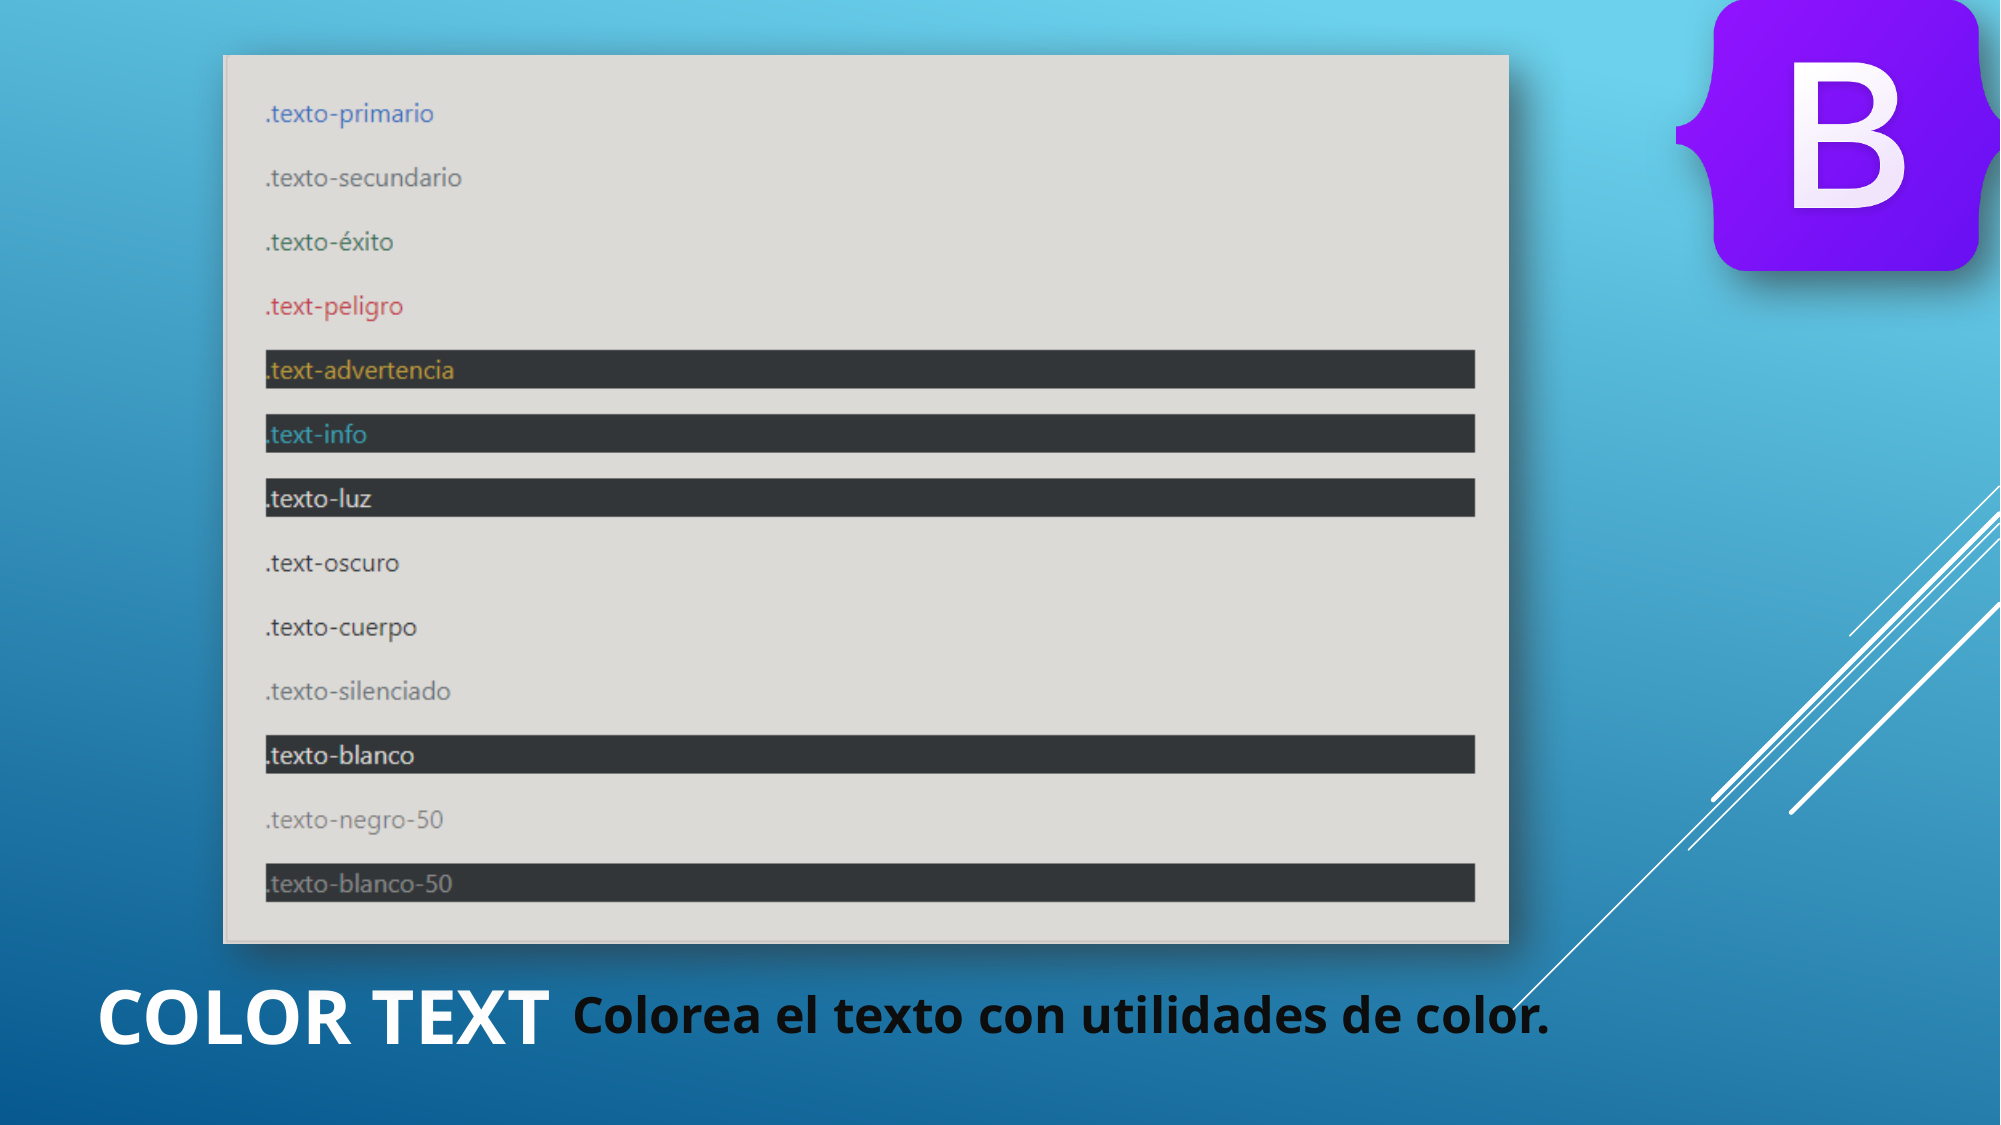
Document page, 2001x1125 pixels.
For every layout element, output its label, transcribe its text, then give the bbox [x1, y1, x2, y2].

title Color text [81, 890, 1751, 1125]
picture [223, 55, 1509, 944]
picture [1675, 0, 2000, 271]
text_box Colorea el texto con utilidades de color. [557, 976, 2000, 1052]
